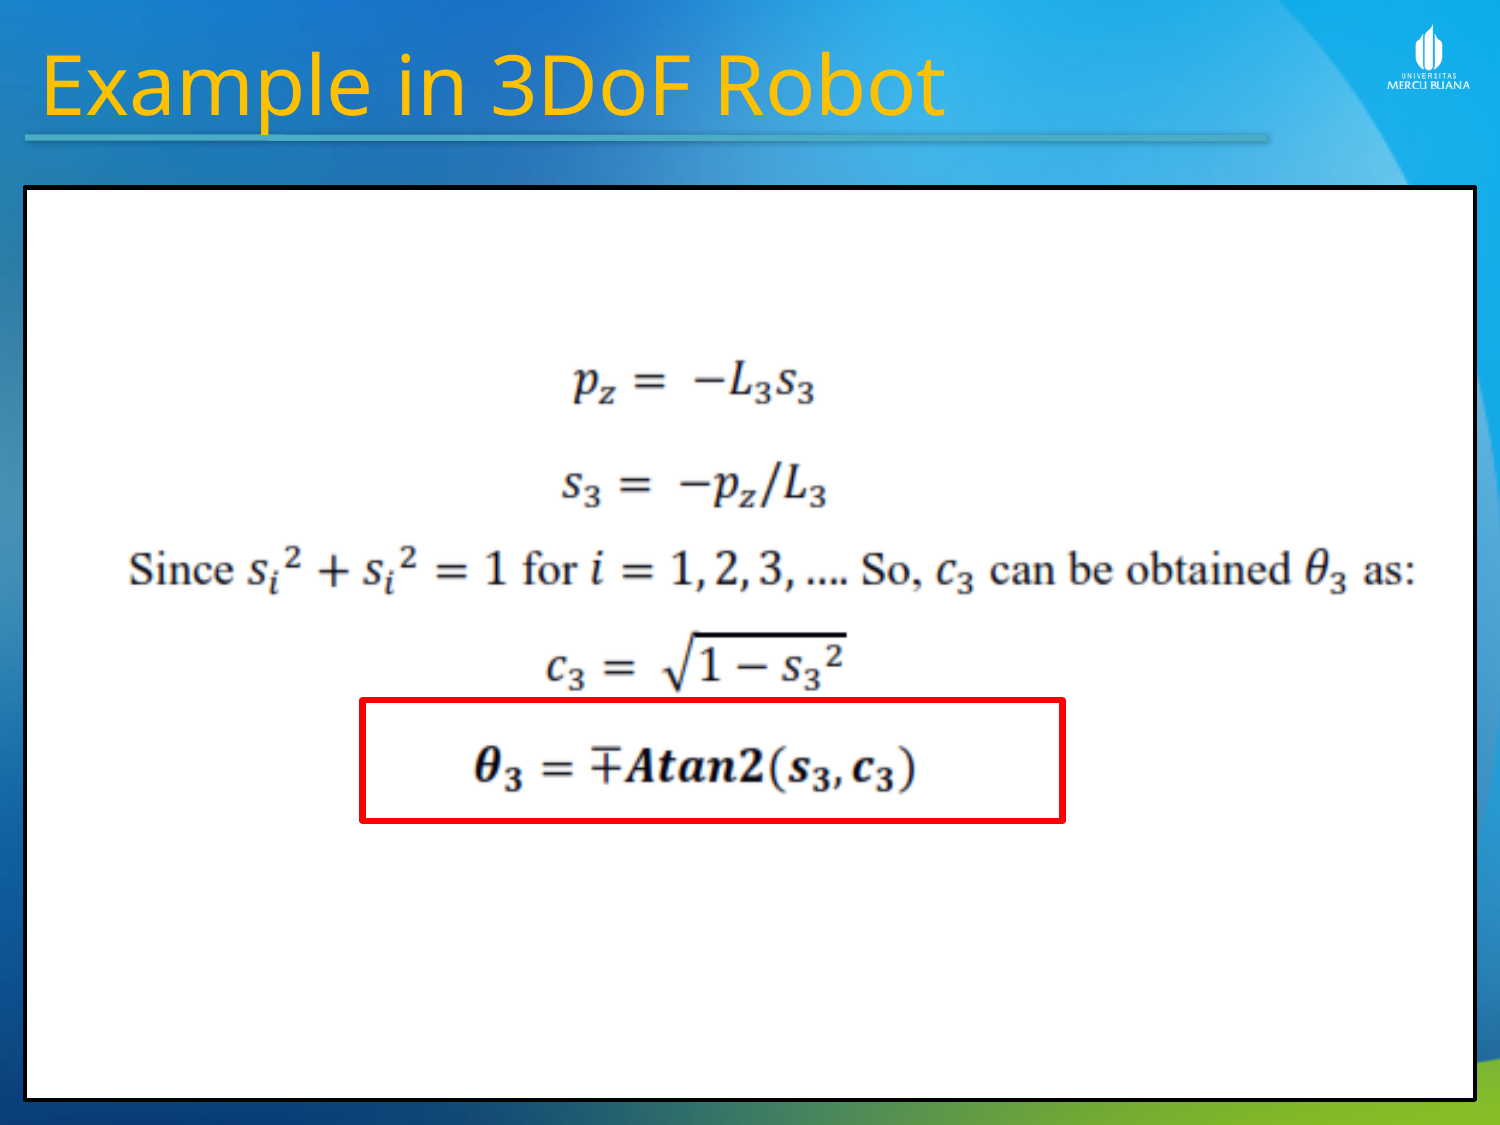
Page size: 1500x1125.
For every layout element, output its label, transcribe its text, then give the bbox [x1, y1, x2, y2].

text_box [23, 185, 1477, 1102]
picture [0, 0, 1500, 1125]
list Example in 3DoF Robot [24, 24, 1213, 150]
